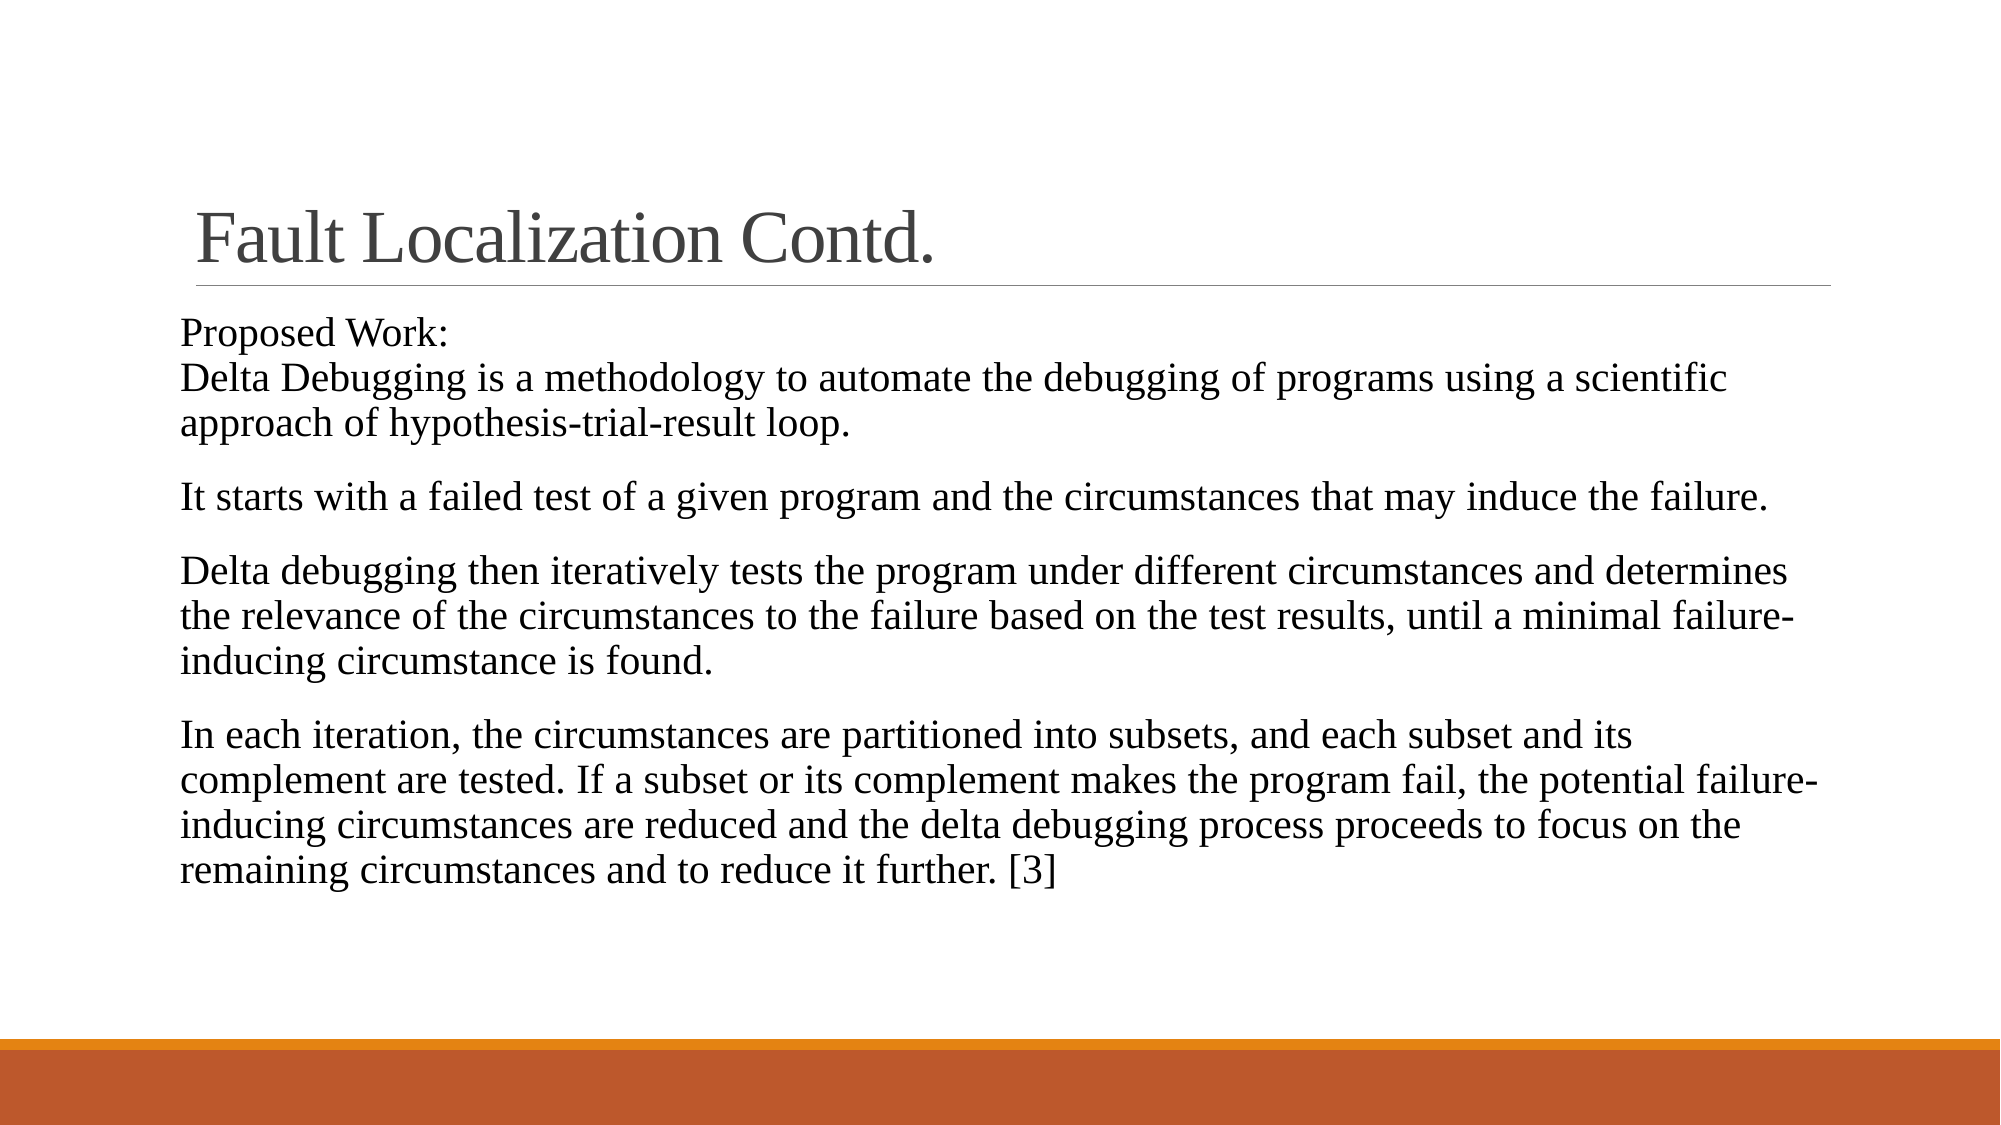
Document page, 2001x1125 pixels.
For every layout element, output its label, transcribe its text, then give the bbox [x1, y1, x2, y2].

list Proposed Work: Delta Debugging is a methodology to automate the debugging of programs using a scientific approach of hypothesis-trial-result loop. It starts with a failed test of a given program and the circumstances that may induce the failure. Delta debugging then iteratively tests the program under different circumstances and determines the relevance of the circumstances to the failure based on the test results, until a minimal failure-inducing circumstance is found. In each iteration, the circumstances are partitioned into subsets, and each subset and its complement are tested. If a subset or its complement makes the program fail, the potential failure-inducing circumstances are reduced and the delta debugging process proceeds to focus on the remaining circumstances and to reduce it further. [3] [180, 302, 1830, 963]
title Fault Localization Contd. [180, 47, 1830, 285]
